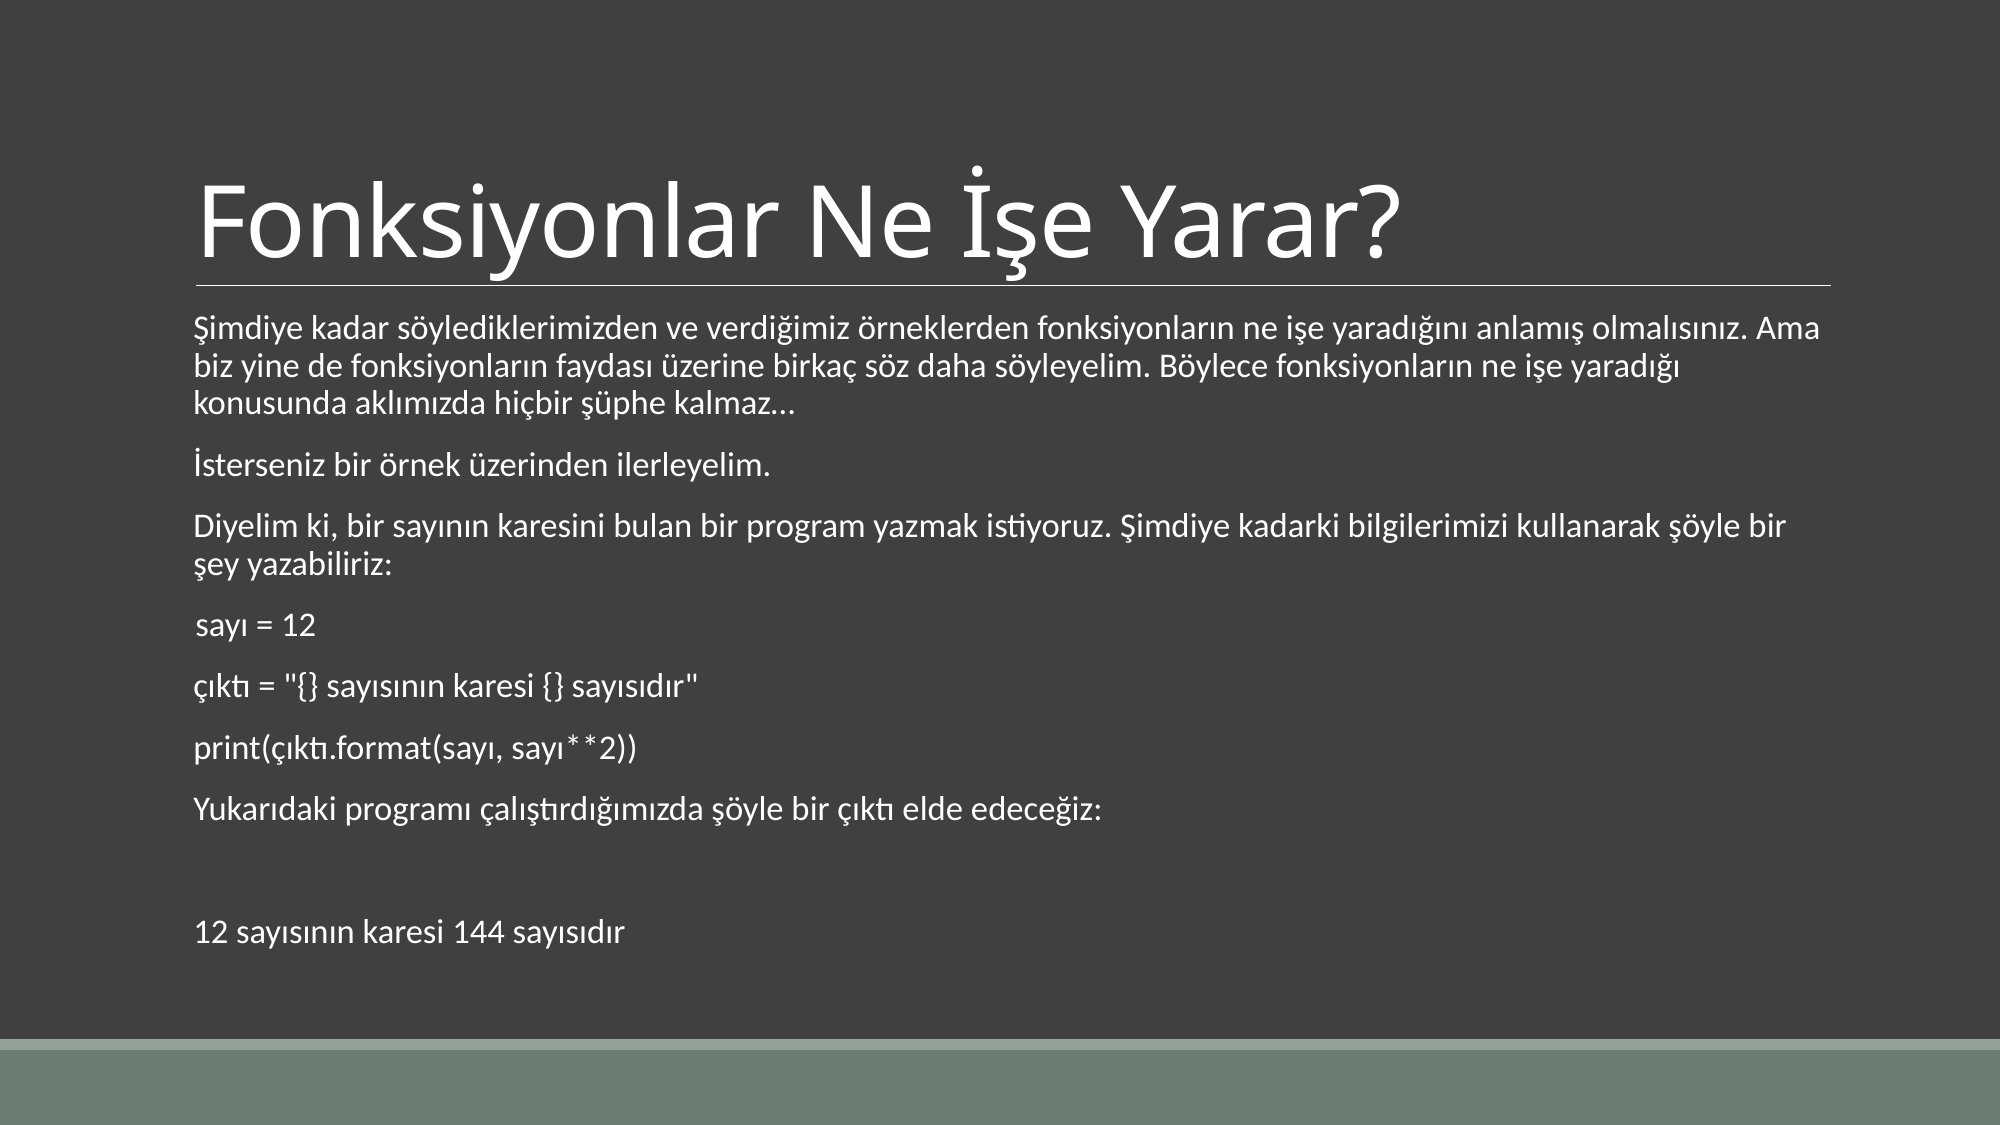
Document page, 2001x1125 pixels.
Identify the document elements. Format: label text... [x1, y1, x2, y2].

list Şimdiye kadar söylediklerimizden ve verdiğimiz örneklerden fonksiyonların ne işe yaradığını anlamış olmalısınız. Ama biz yine de fonksiyonların faydası üzerine birkaç söz daha söyleyelim. Böylece fonksiyonların ne işe yaradığı konusunda aklımızda hiçbir şüphe kalmaz… İsterseniz bir örnek üzerinden ilerleyelim. Diyelim ki, bir sayının karesini bulan bir program yazmak istiyoruz. Şimdiye kadarki bilgilerimizi kullanarak şöyle bir şey yazabiliriz: sayı = 12 çıktı = "{} sayısının karesi {} sayısıdır" print(çıktı.format(sayı, sayı**2)) Yukarıdaki programı çalıştırdığımızda şöyle bir çıktı elde edeceğiz: 12 sayısının karesi 144 sayısıdır [180, 302, 1830, 963]
title Fonksiyonlar Ne İşe Yarar? [180, 47, 1830, 285]
